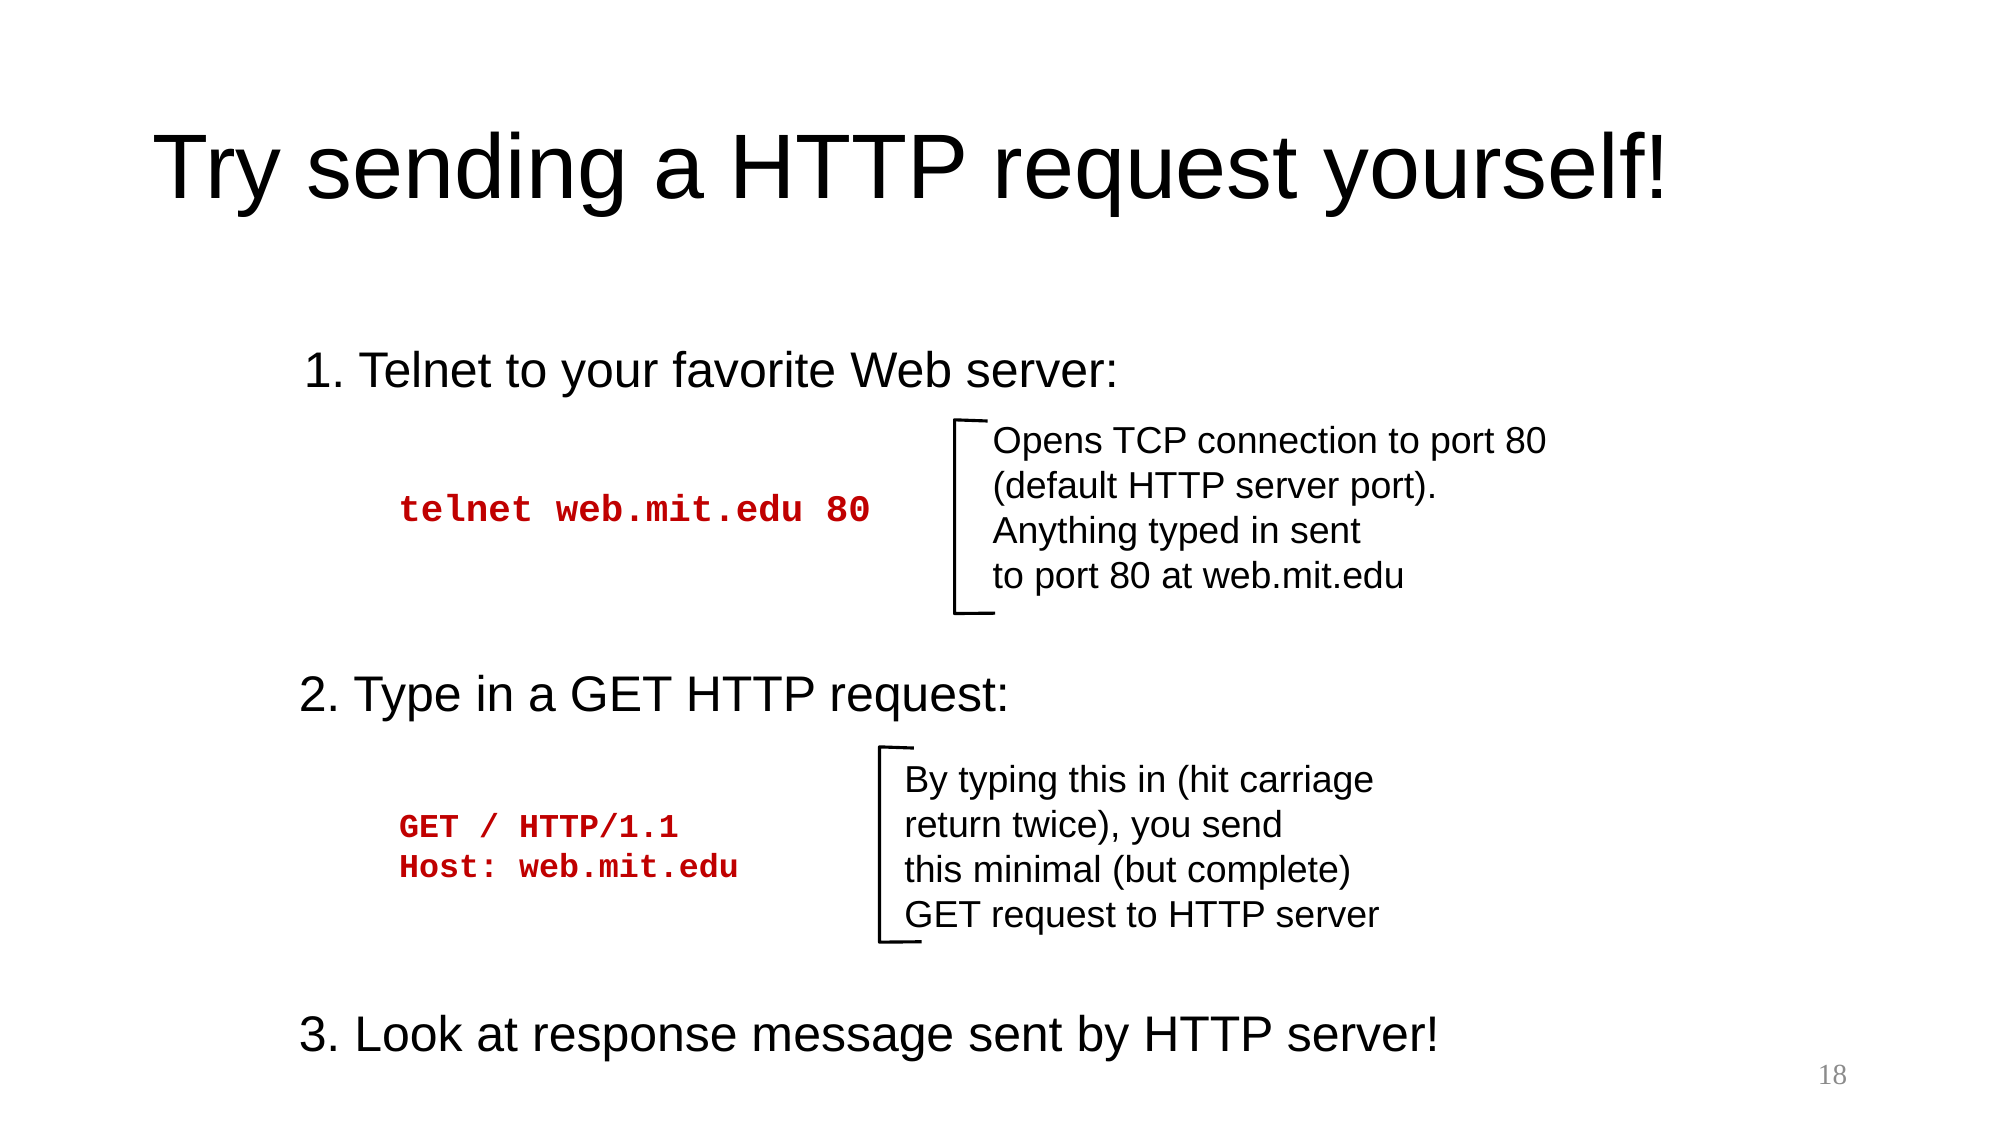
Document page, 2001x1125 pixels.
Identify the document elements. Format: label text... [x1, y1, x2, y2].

list 1. Telnet to your favorite Web server: [288, 336, 1617, 413]
text_box [879, 746, 922, 943]
text_box By typing this in (hit carriage return twice), you send this minimal (but complete) GET request to HTTP server [897, 747, 1396, 943]
text_box GET / HTTP/1.1 Host: web.mit.edu [384, 796, 755, 892]
text_box Opens TCP connection to port 80 (default HTTP server port). Anything typed in sent to port 80 at web.mit.edu [978, 408, 1562, 604]
title Try sending a HTTP request yourself! [137, 59, 1863, 278]
text_box [954, 419, 996, 614]
text_box 3. Look at response message sent by HTTP server! [283, 994, 1613, 1071]
slide_number 18 [1412, 1042, 1863, 1103]
text_box 2. Type in a GET HTTP request: [283, 653, 1613, 731]
text_box telnet web.mit.edu 80 [383, 476, 886, 537]
